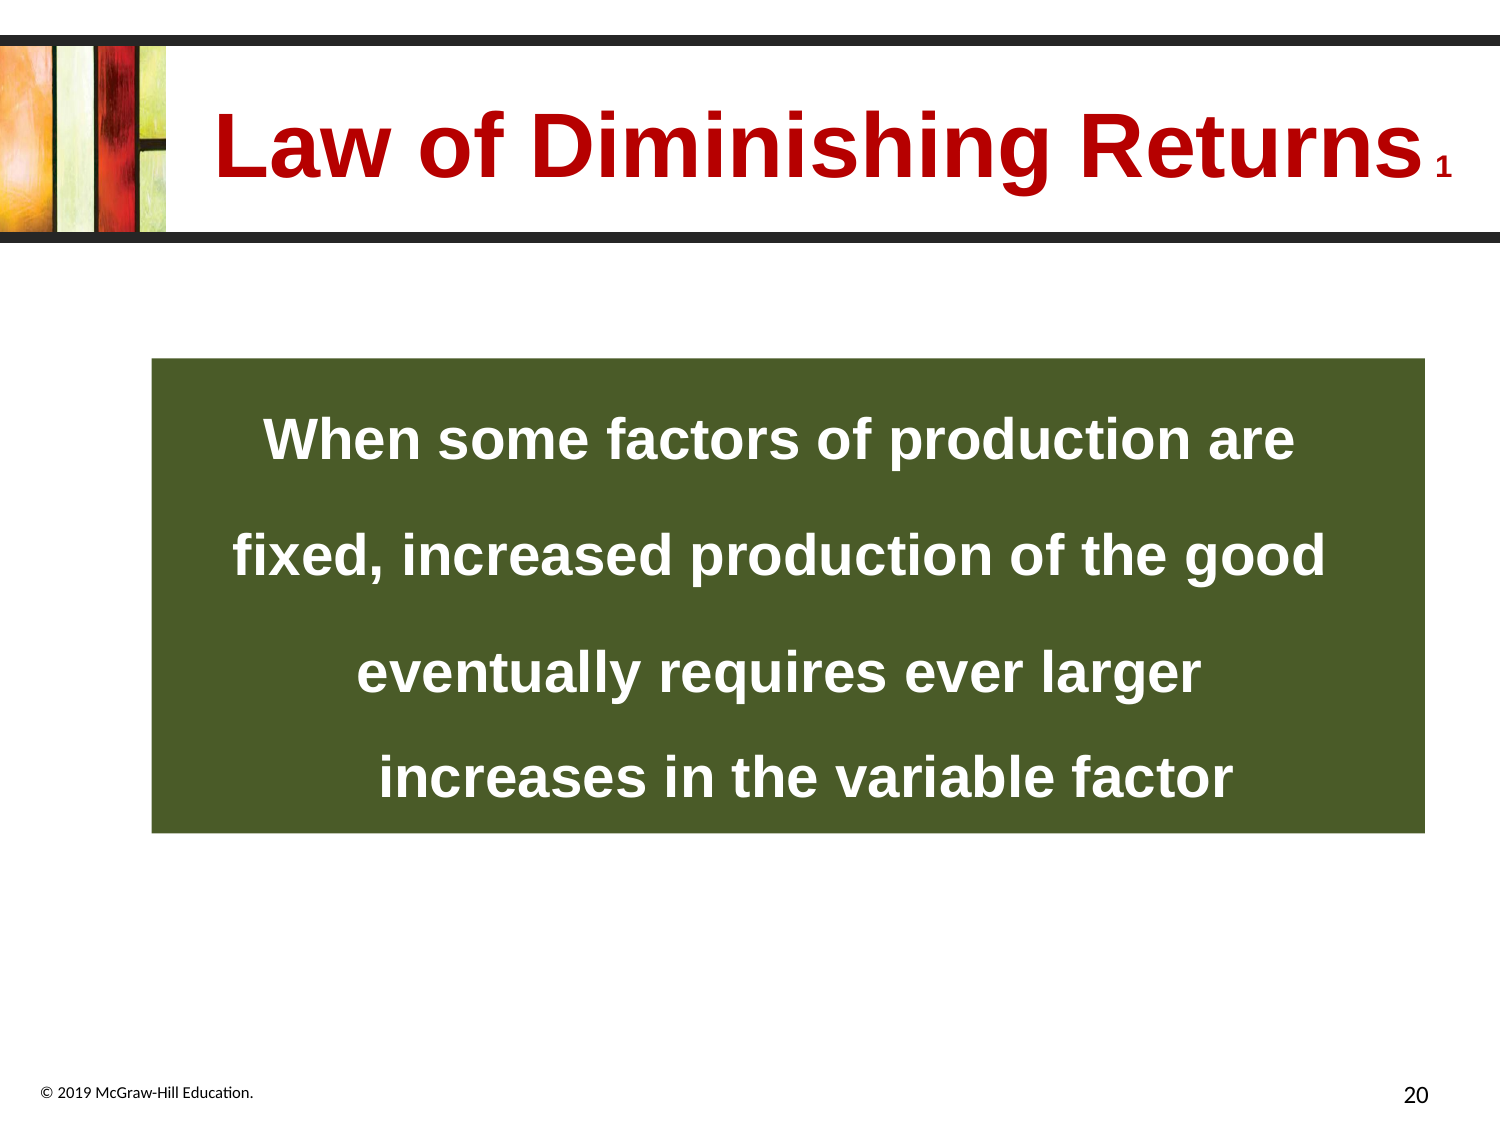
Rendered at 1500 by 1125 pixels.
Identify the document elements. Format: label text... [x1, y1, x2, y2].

picture [0, 46, 166, 232]
title Law of Diminishing Returns 1 [170, 45, 1496, 238]
list When some factors of production are fixed, increased production of the good eventually requires ever larger increases in the variable factor [151, 358, 1425, 834]
